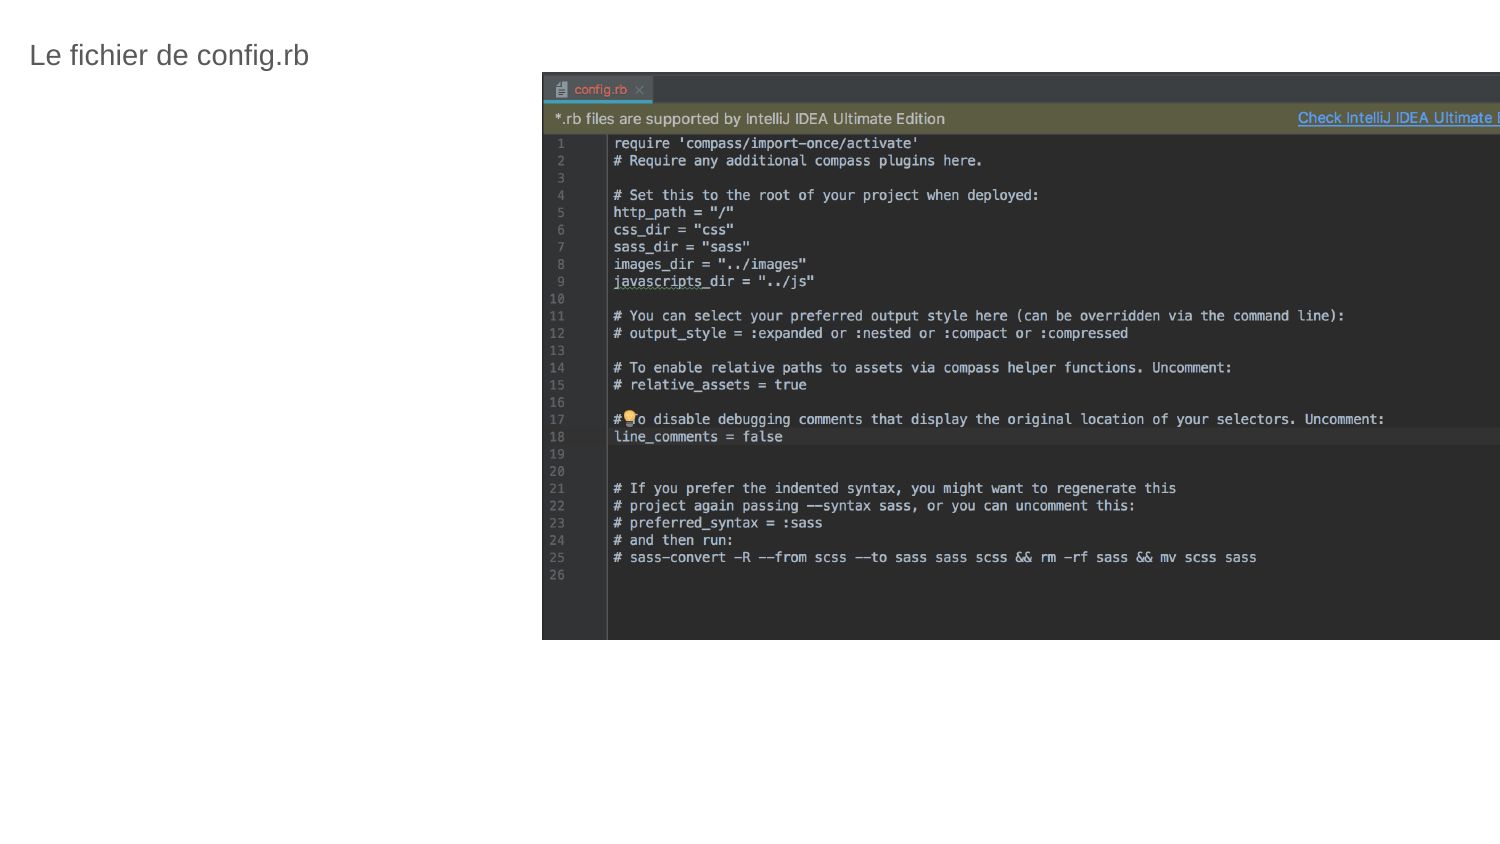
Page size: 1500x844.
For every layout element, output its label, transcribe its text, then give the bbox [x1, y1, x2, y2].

list Le fichier de config.rb [14, 15, 457, 81]
picture [541, 72, 1500, 641]
